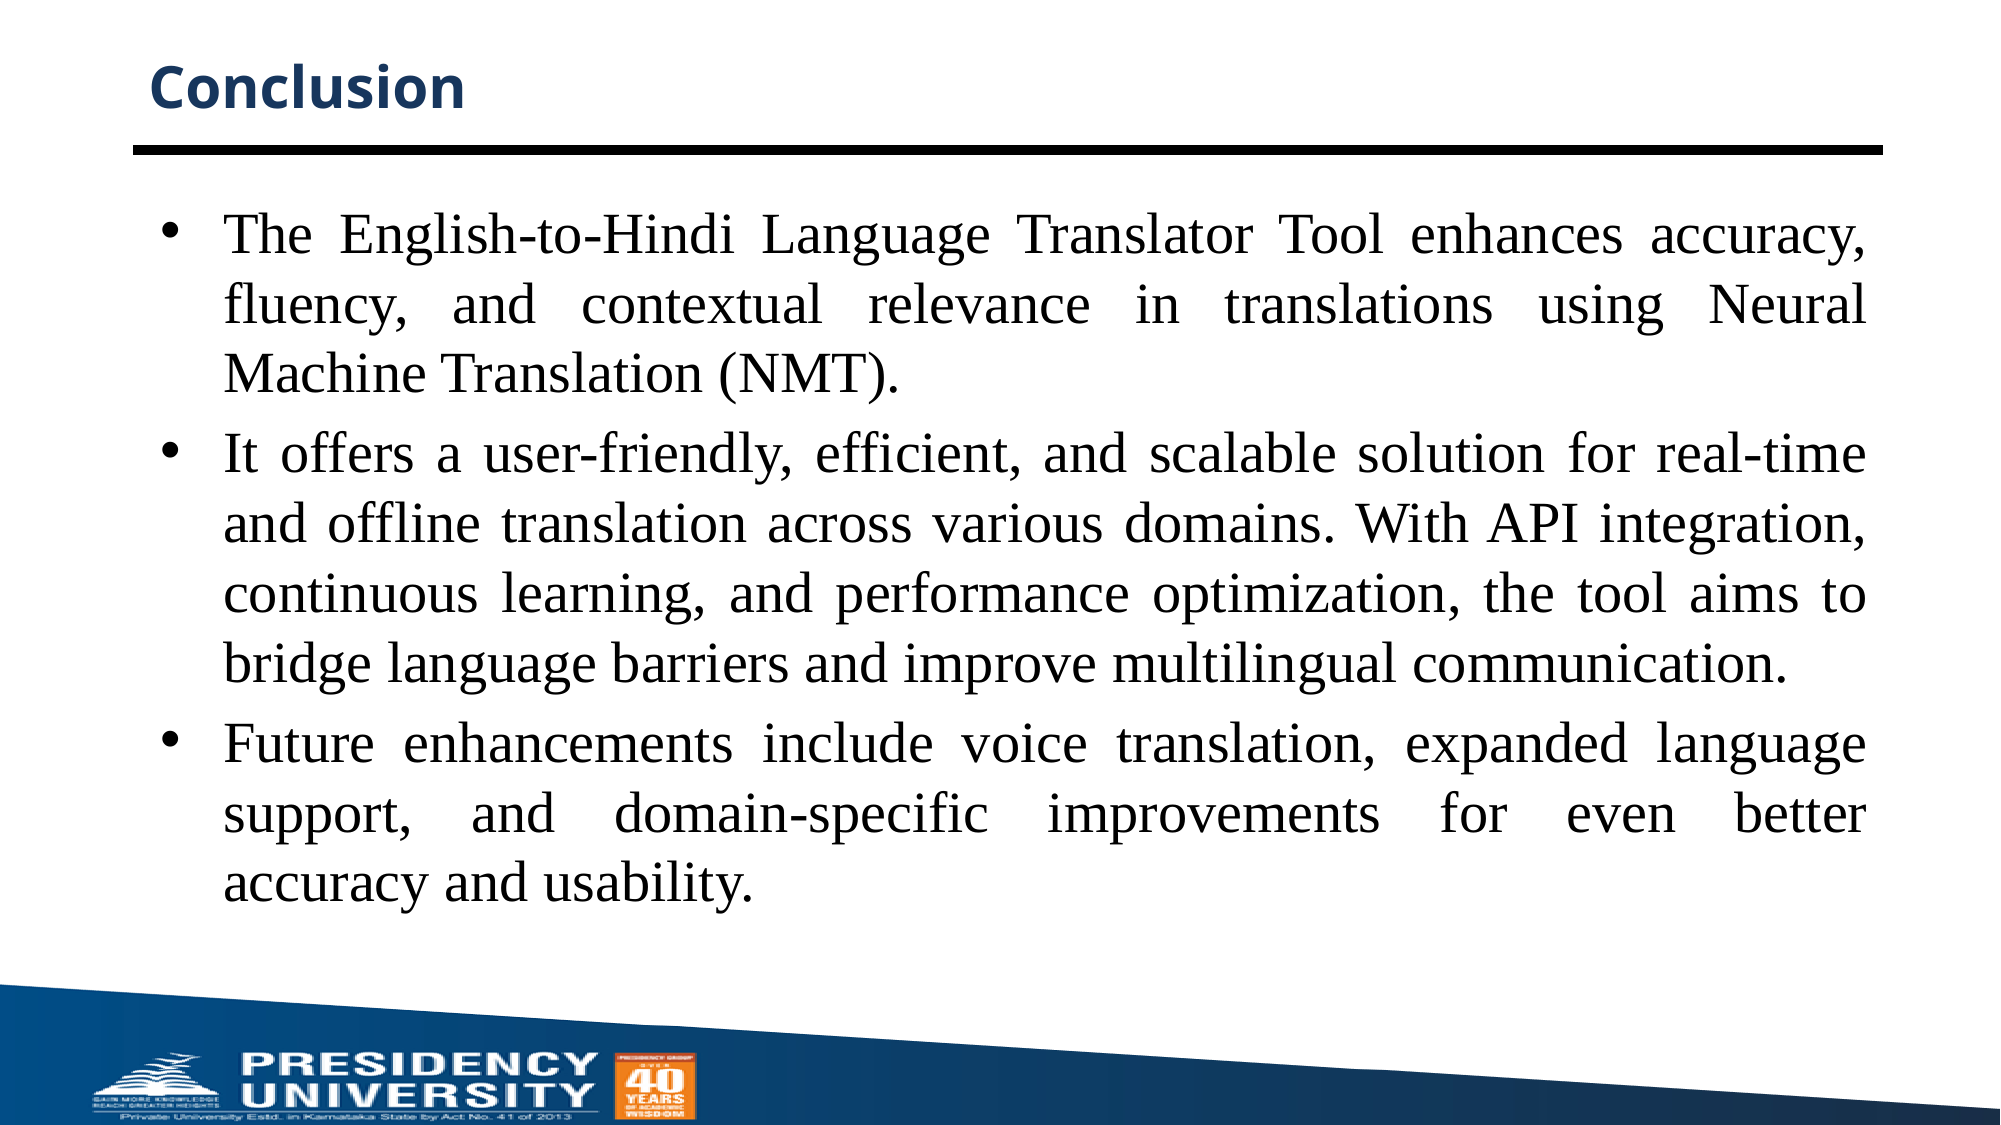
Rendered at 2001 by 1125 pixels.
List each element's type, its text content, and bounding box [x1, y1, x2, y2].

title Conclusion [133, 45, 1884, 125]
list The English-to-Hindi Language Translator Tool enhances accuracy, fluency, and contextual relevance in translations using Neural Machine Translation (NMT). It offers a user-friendly, efficient, and scalable solution for real-time and offline translation across various domains. With API integration, continuous learning, and performance optimization, the tool aims to bridge language barriers and improve multilingual communication. Future enhancements include voice translation, expanded language support, and domain-specific improvements for even better accuracy and usability. [133, 187, 1884, 1000]
picture [0, 982, 2000, 1125]
